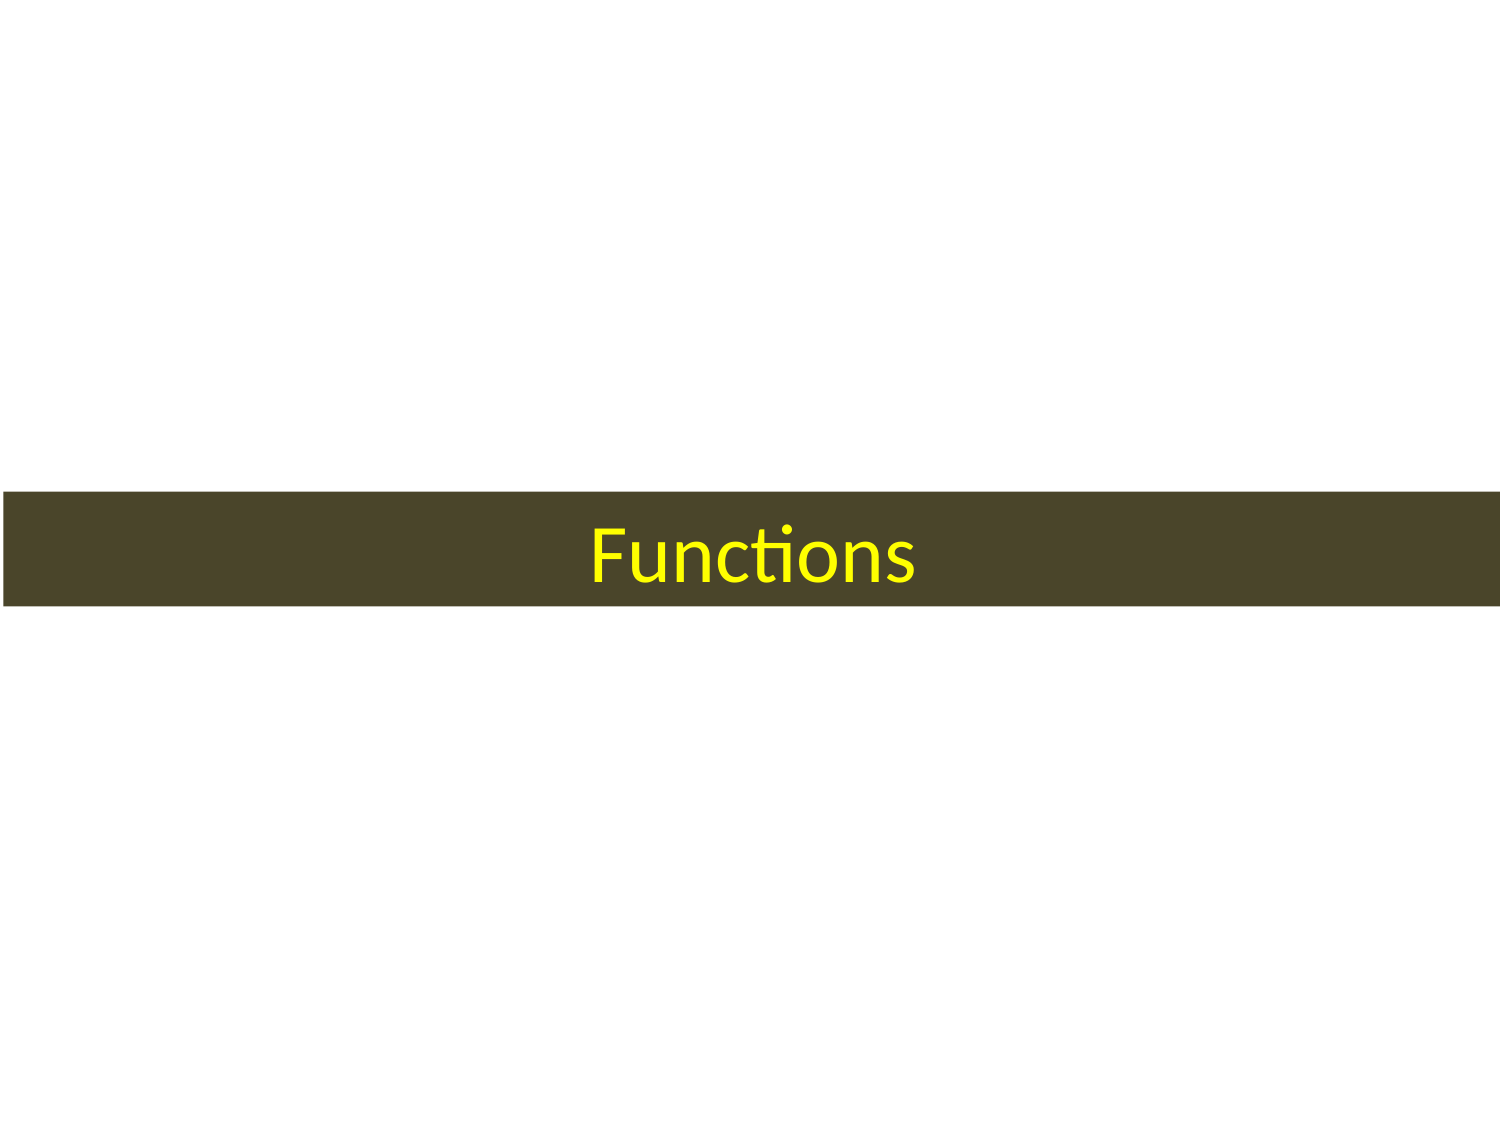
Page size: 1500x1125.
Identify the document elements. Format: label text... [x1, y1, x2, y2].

text_box Functions [3, 491, 1500, 607]
